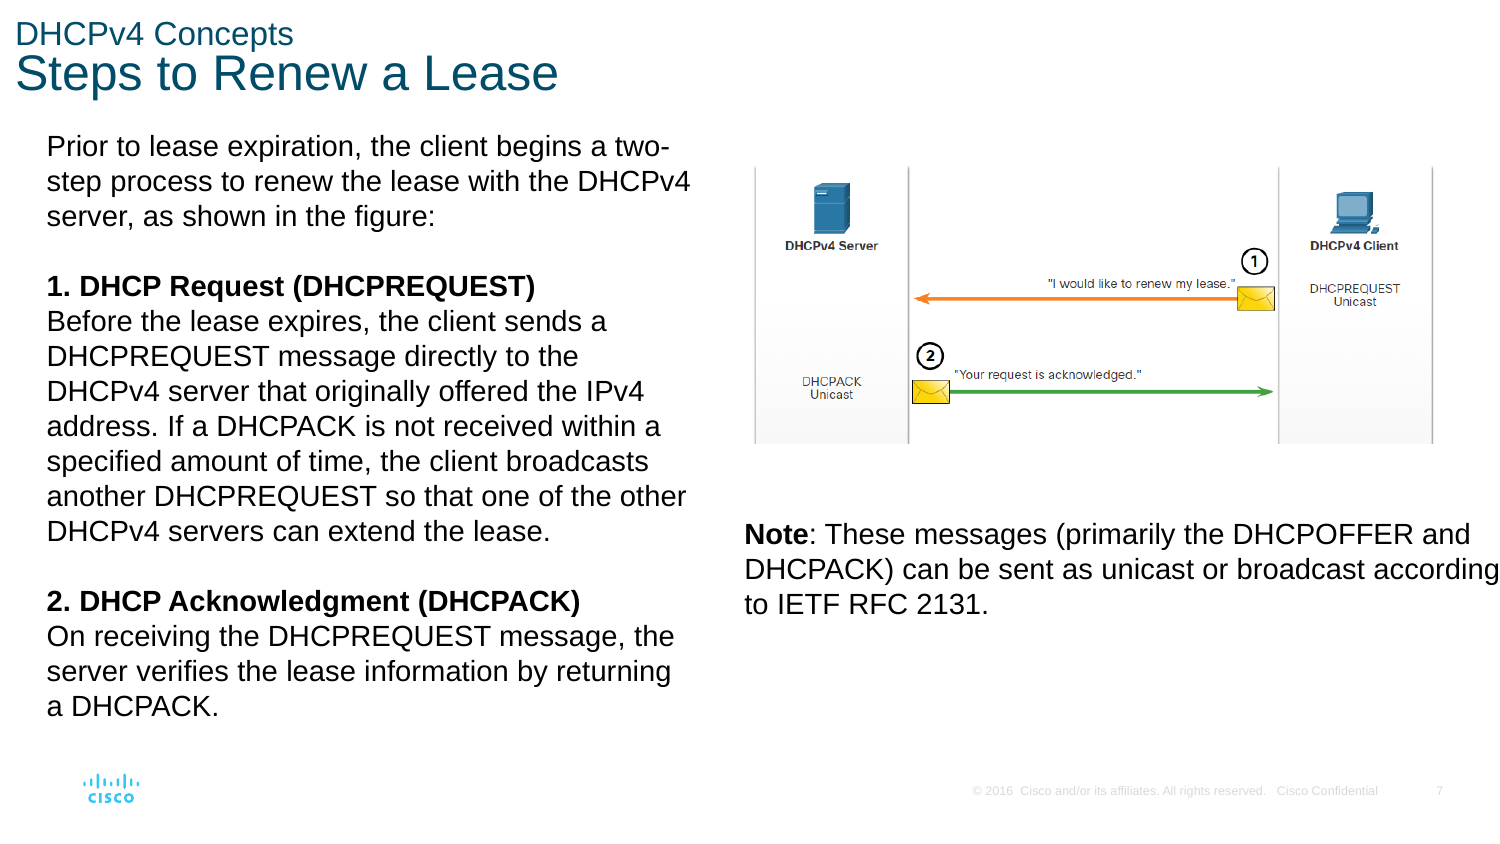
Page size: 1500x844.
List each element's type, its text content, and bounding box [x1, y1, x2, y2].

text_box Note: These messages (primarily the DHCPOFFER and DHCPACK) can be sent as unicast or broadcast according to IETF RFC 2131. [729, 507, 1500, 628]
text_box Prior to lease expiration, the client begins a two-step process to renew the lease with the DHCPv4 server, as shown in the figure: 1. DHCP Request (DHCPREQUEST) Before the lease expires, the client sends a DHCPREQUEST message directly to the DHCPv4 server that originally offered the IPv4 address. If a DHCPACK is not received within a specified amount of time, the client broadcasts another DHCPREQUEST so that one of the other DHCPv4 servers can extend the lease. 2. DHCP Acknowledgment (DHCPACK) On receiving the DHCPREQUEST message, the server verifies the lease information by returning a DHCPACK. [31, 120, 711, 760]
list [749, 158, 1439, 444]
title DHCPv4 Concepts Steps to Renew a Lease [0, 0, 1369, 121]
